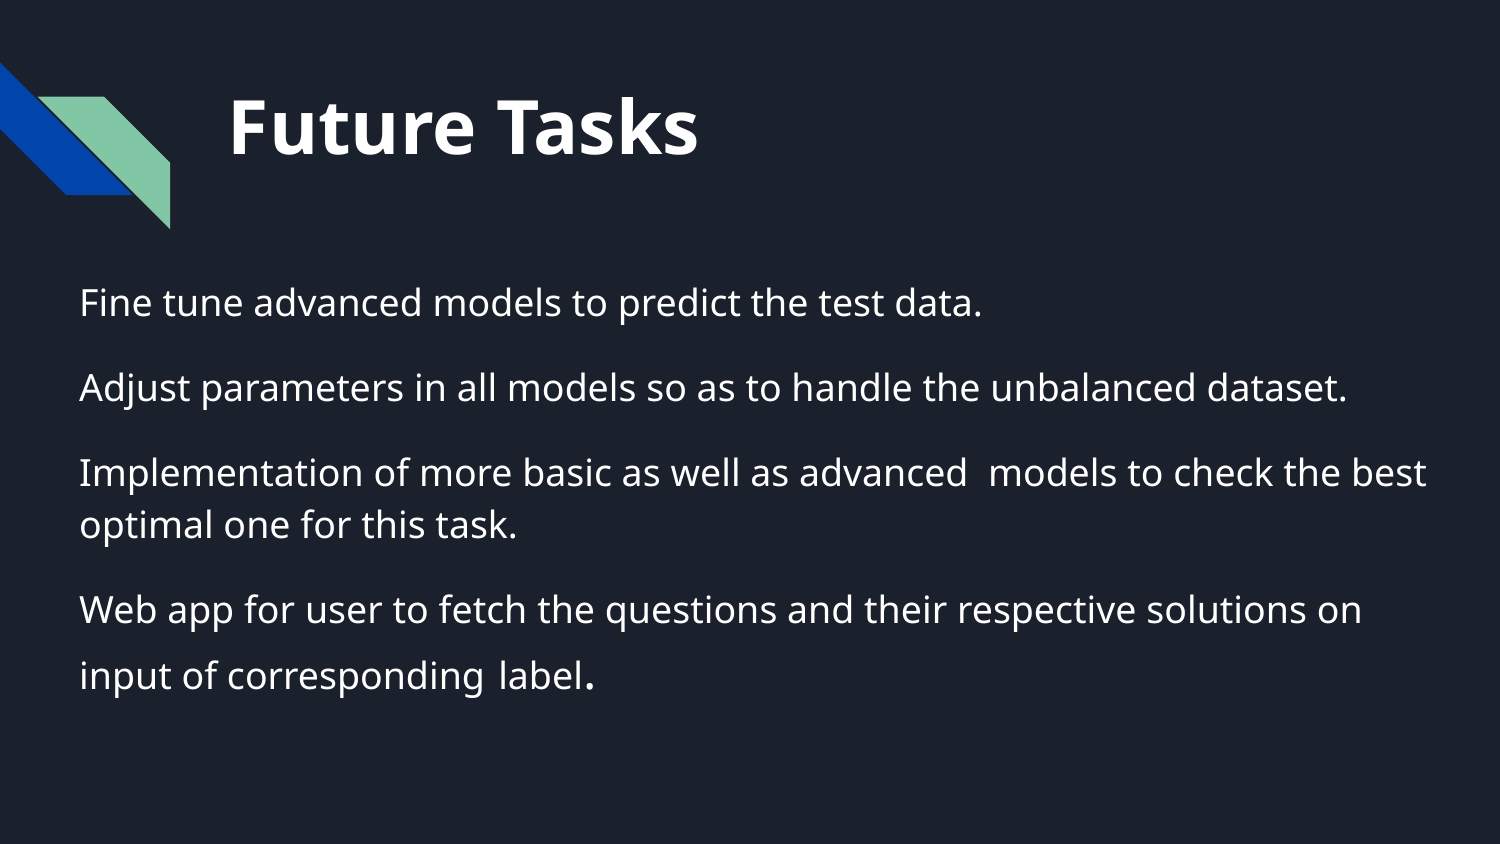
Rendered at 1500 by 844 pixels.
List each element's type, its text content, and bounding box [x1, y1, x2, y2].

title Future Tasks [212, 64, 1368, 215]
list Fine tune advanced models to predict the test data. Adjust parameters in all models so as to handle the unbalanced dataset. Implementation of more basic as well as advanced models to check the best optimal one for this task. Web app for user to fetch the questions and their respective solutions on input of corresponding label. [64, 257, 1479, 822]
